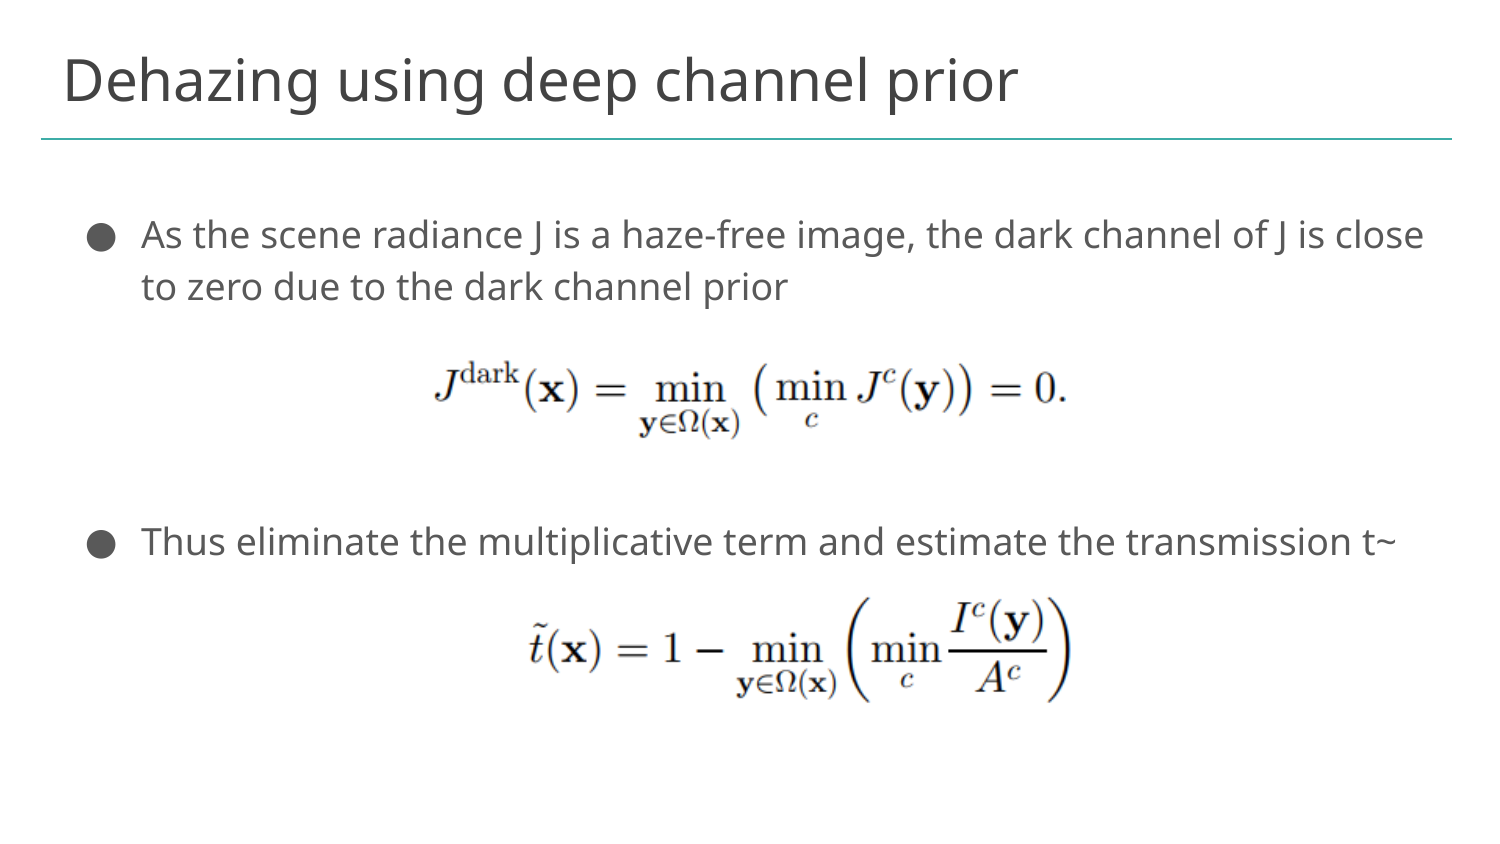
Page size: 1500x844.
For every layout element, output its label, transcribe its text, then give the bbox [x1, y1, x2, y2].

title Dehazing using deep channel prior [47, 27, 1446, 122]
picture [426, 345, 1067, 447]
list As the scene radiance J is a haze-free image, the dark channel of J is close to zero due to the dark channel prior Thus eliminate the multiplicative term and estimate the transmission t~ [51, 189, 1469, 786]
picture [521, 589, 1077, 725]
